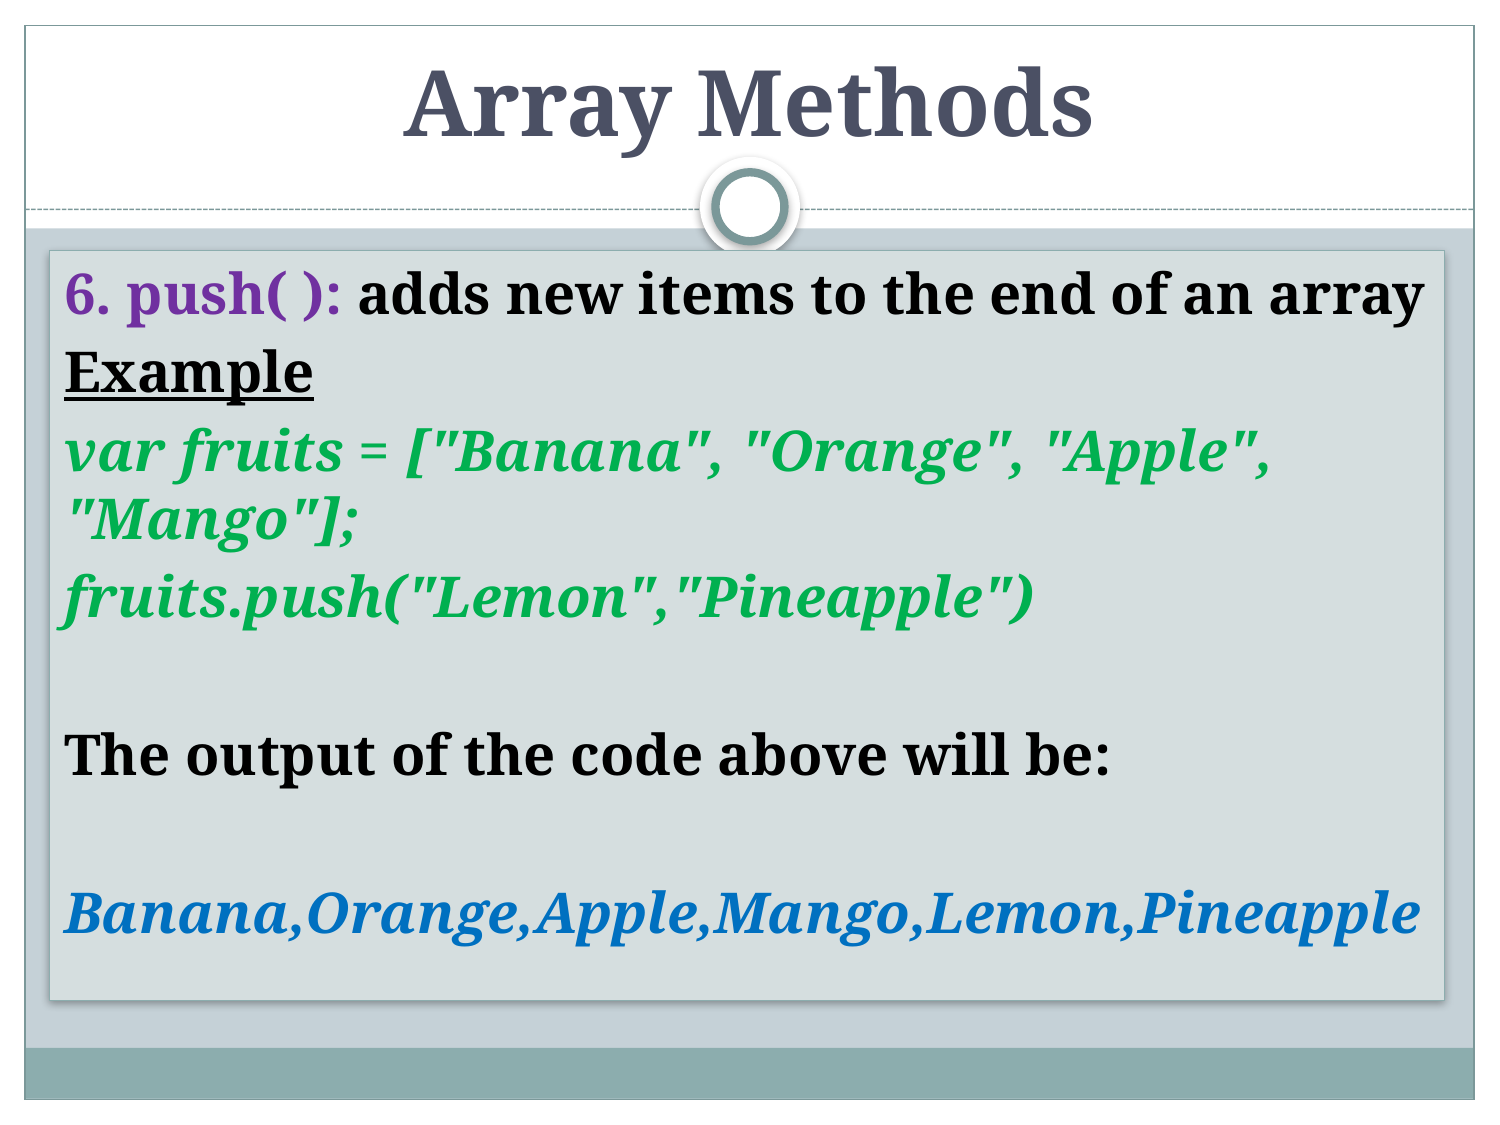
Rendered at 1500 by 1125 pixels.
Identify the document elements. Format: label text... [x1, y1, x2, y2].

title Array Methods [49, 37, 1450, 162]
list 6. push( ): adds new items to the end of an array Example var fruits = ["Banana", "Orange", "Apple", "Mango"]; fruits.push("Lemon","Pineapple") The output of the code above will be: Banana,Orange,Apple,Mango,Lemon,Pineapple [49, 250, 1445, 1001]
